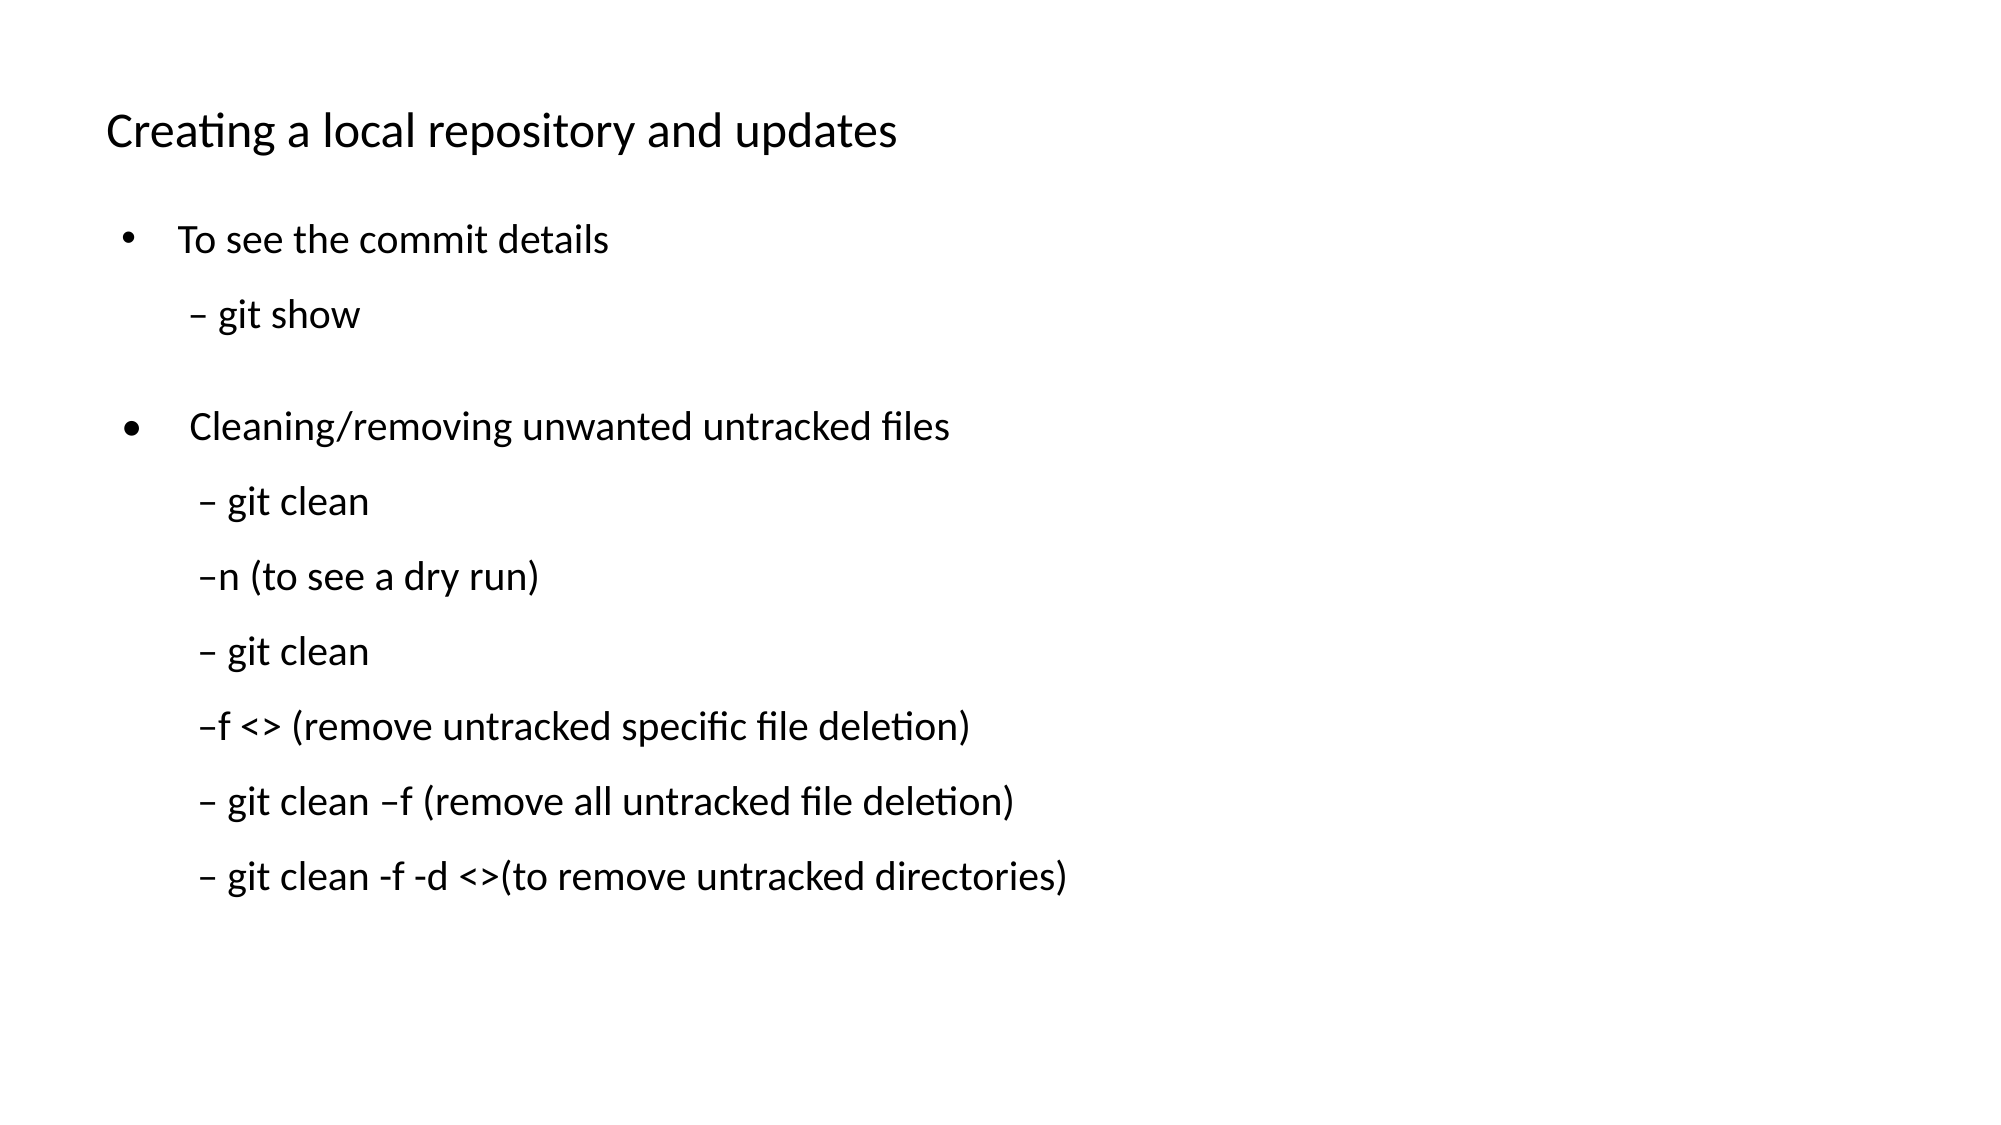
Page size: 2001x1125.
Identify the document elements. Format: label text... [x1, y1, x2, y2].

text_box Creating a local repository and updates [91, 89, 1500, 165]
text_box • Cleaning/removing unwanted untracked files – git clean –n (to see a dry run) – git clean –f <> (remove untracked specific file deletion) – git clean –f (remove all untracked file deletion) – git clean -f -d <>(to remove untracked directories) [106, 366, 1500, 907]
text_box To see the commit details – git show [106, 179, 1500, 345]
